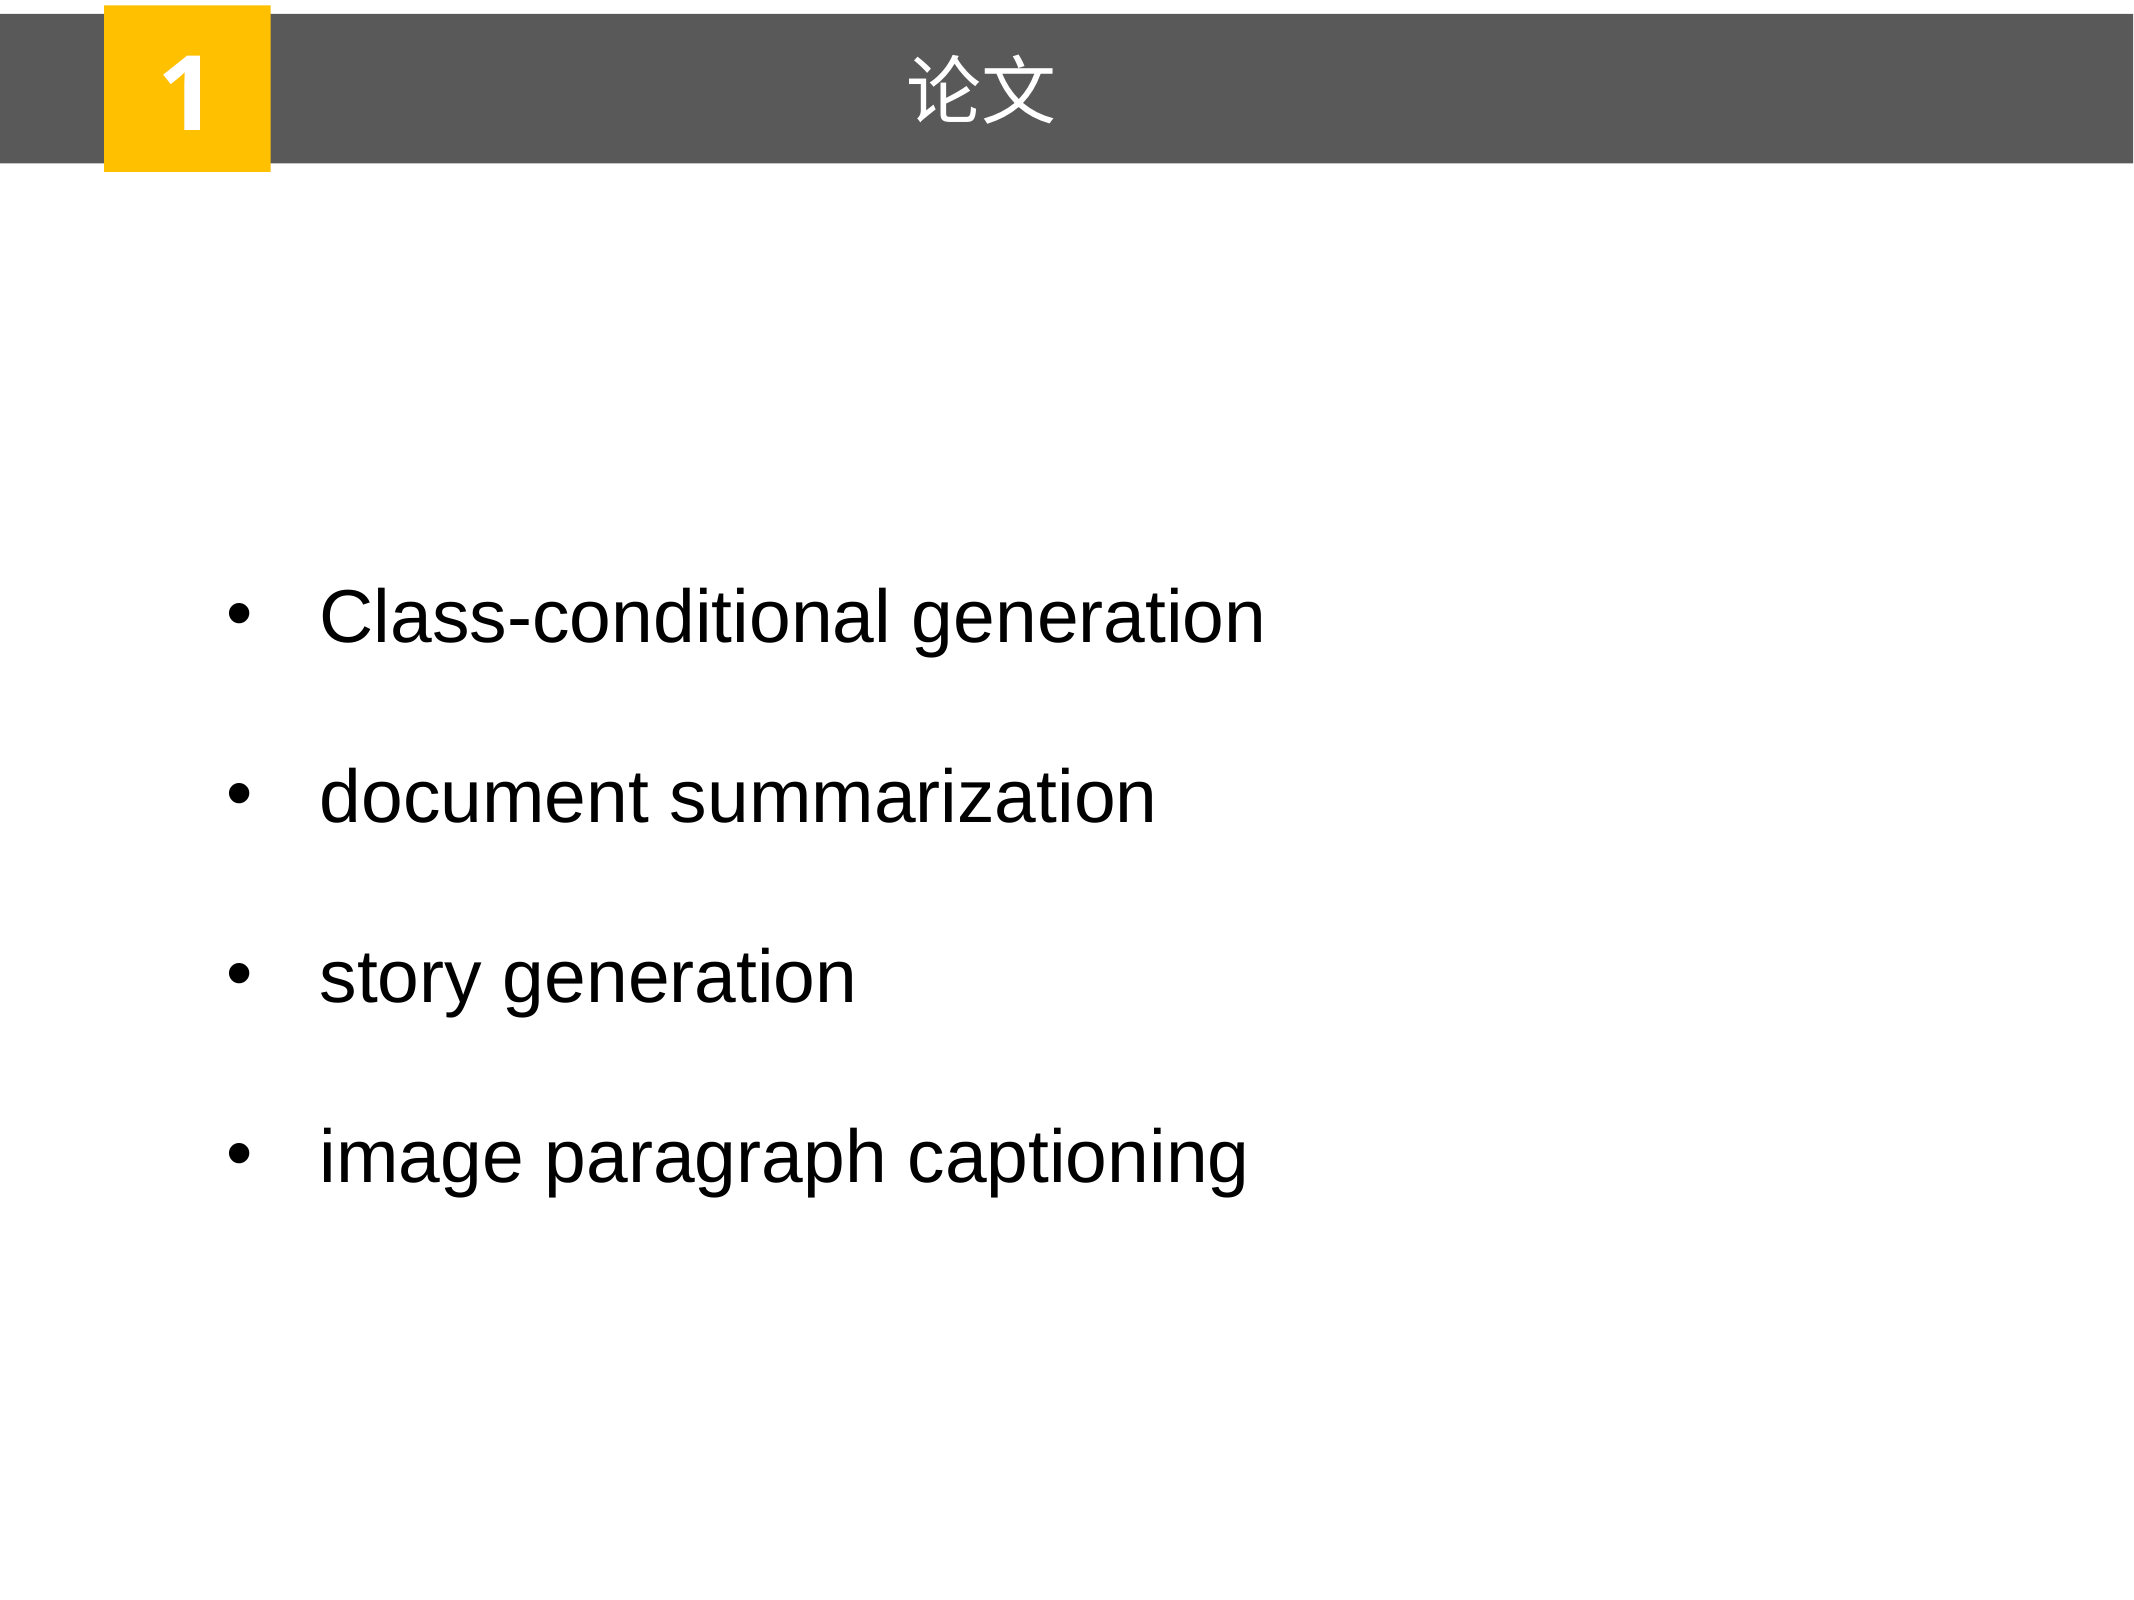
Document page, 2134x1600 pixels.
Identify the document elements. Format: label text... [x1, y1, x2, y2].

text_box [271, 13, 2134, 164]
text_box Class-conditional generation document summarization story generation image paragraph captioning [217, 469, 1540, 1207]
text_box 1 [104, 5, 271, 172]
text_box [0, 13, 104, 164]
text_box 论文 [898, 35, 1082, 142]
